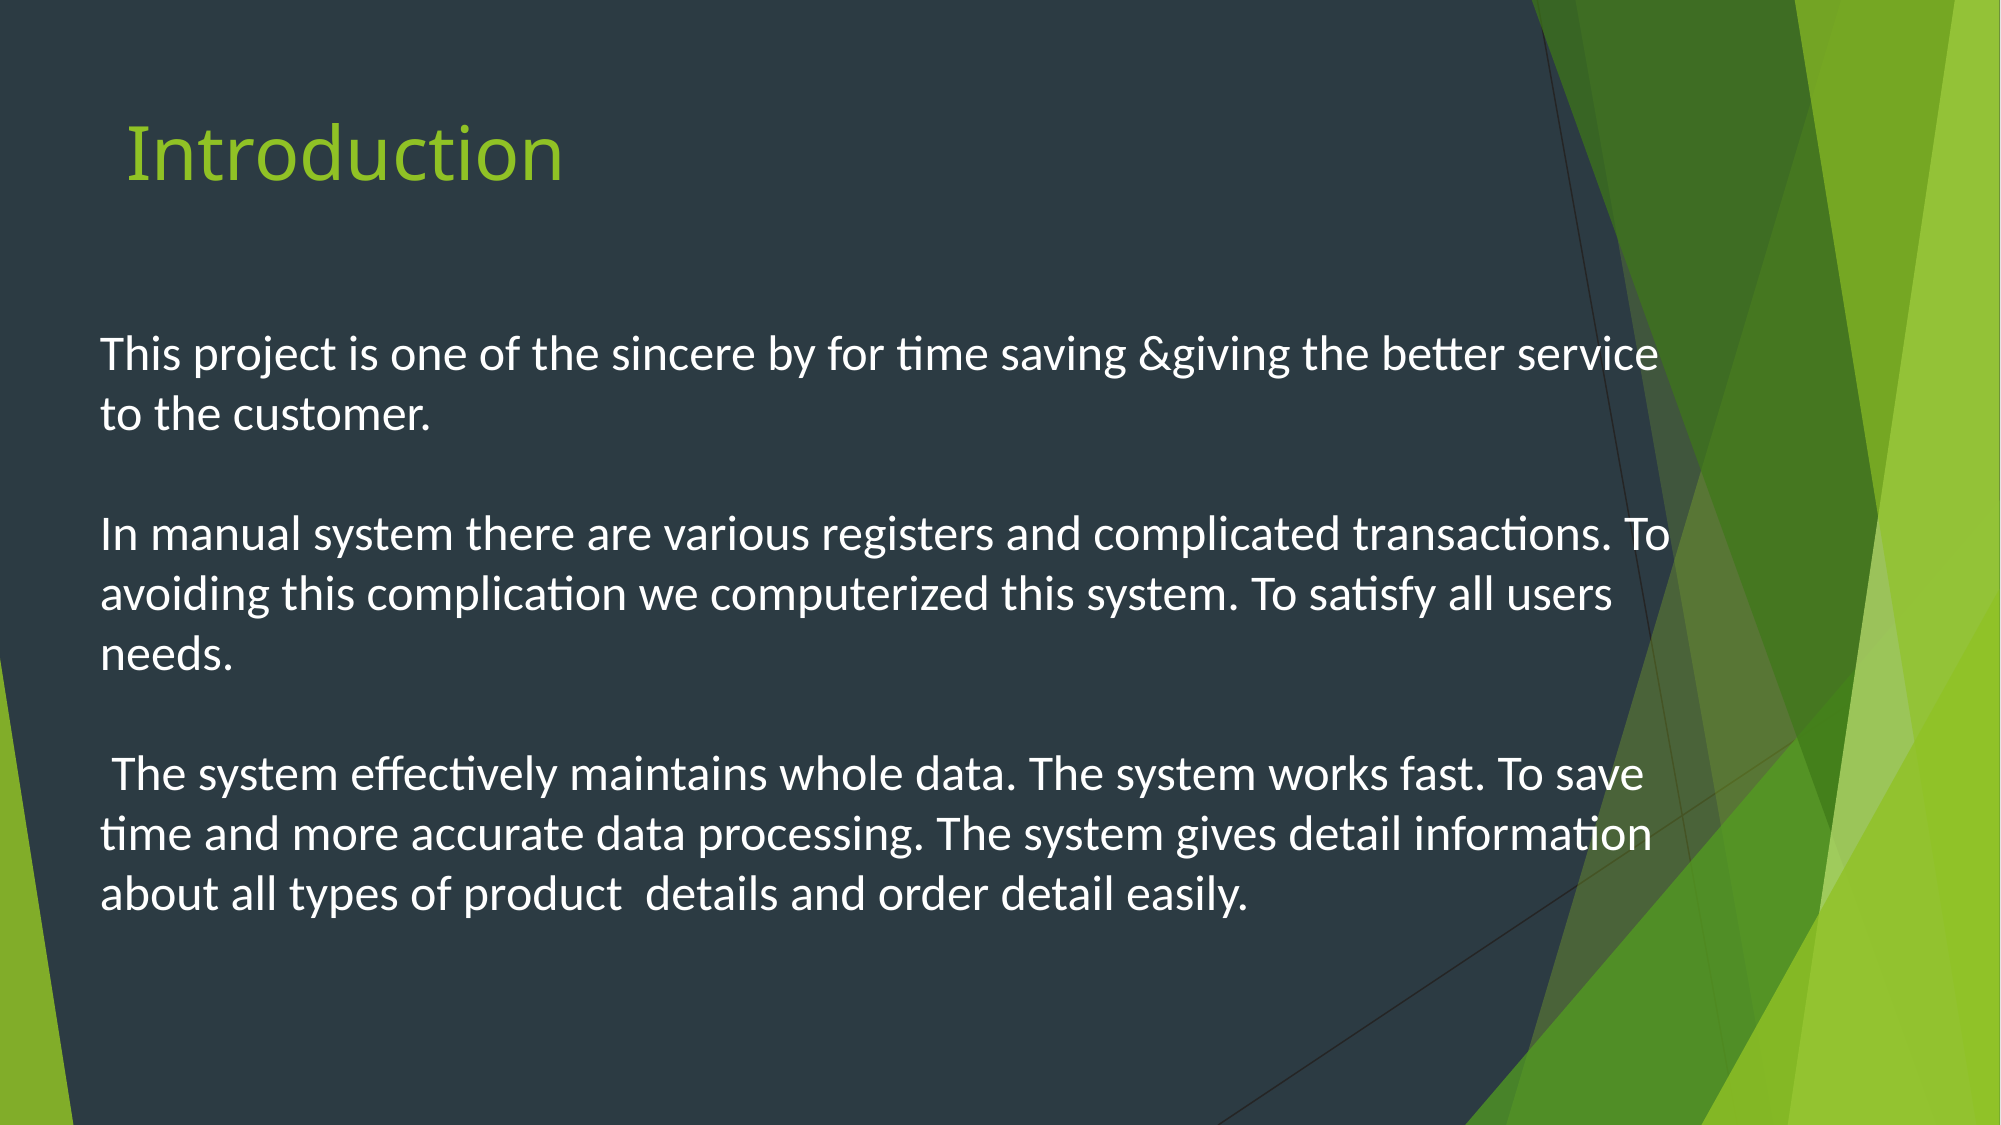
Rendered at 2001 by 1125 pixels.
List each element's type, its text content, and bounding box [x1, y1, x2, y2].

text_box This project is one of the sincere by for time saving &giving the better service to the customer. In manual system there are various registers and complicated transactions. To avoiding this complication we computerized this system. To satisfy all users needs. The system effectively maintains whole data. The system works fast. To save time and more accurate data processing. The system gives detail information about all types of product details and order detail easily. [99, 297, 1700, 1004]
title Introduction [124, 103, 600, 294]
